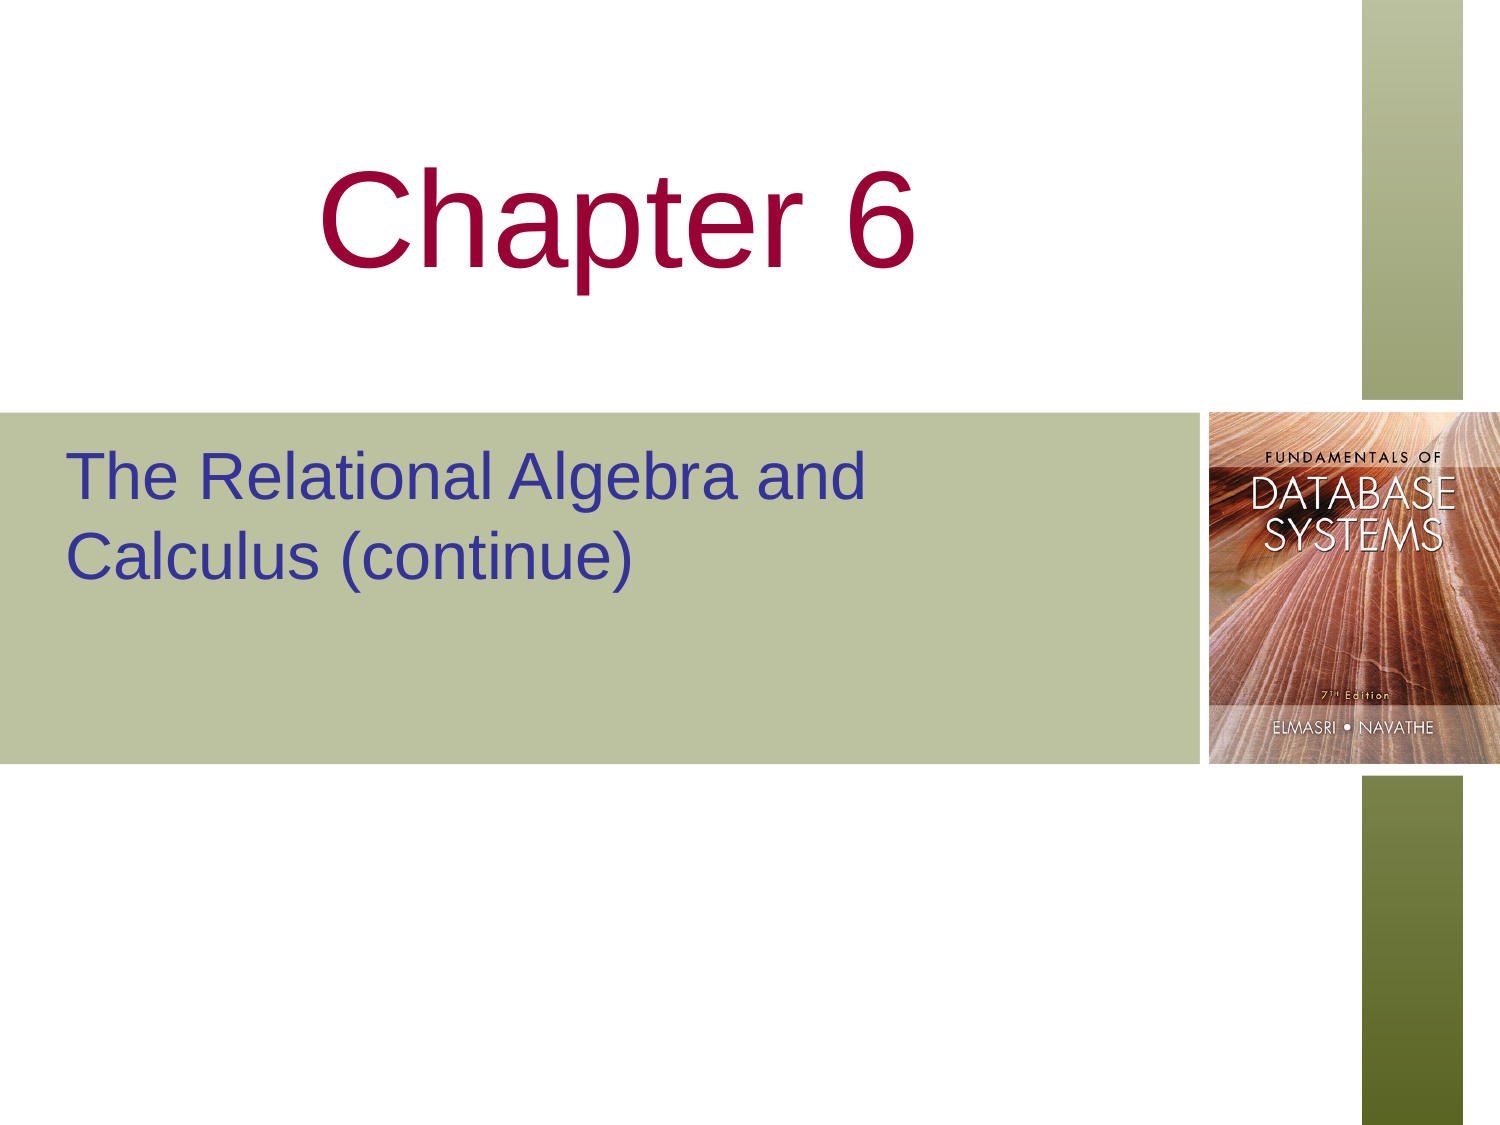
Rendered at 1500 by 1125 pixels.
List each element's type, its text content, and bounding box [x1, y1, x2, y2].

title Chapter 6 [37, 24, 1200, 400]
picture [1209, 412, 1500, 764]
subtitle The Relational Algebra and Calculus (continue) [50, 425, 1138, 738]
